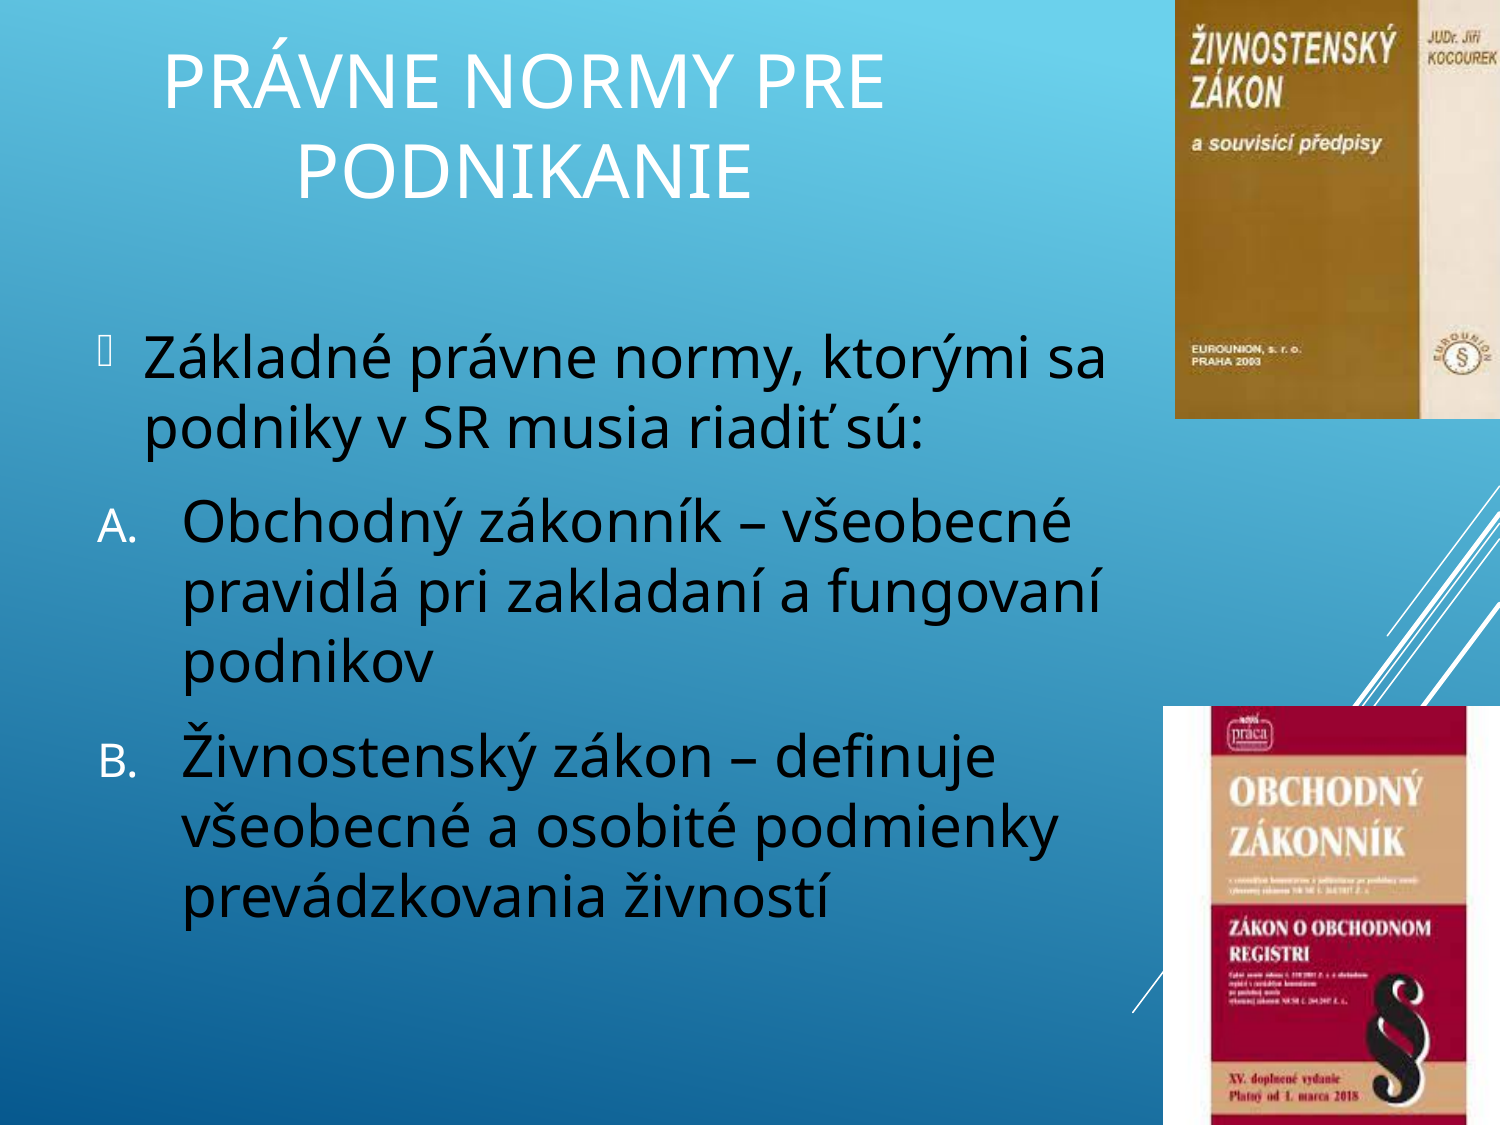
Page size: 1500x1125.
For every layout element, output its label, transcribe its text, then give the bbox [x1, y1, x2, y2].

picture [1163, 705, 1500, 1125]
title Právne normy pre podnikanie [0, 0, 1050, 248]
picture [1174, 0, 1500, 419]
list Základné právne normy, ktorými sa podniky v SR musia riadiť sú: Obchodný zákonník – všeobecné pravidlá pri zakladaní a fungovaní podnikov Živnostenský zákon – definuje všeobecné a osobité podmienky prevádzkovania živností [82, 328, 1132, 922]
